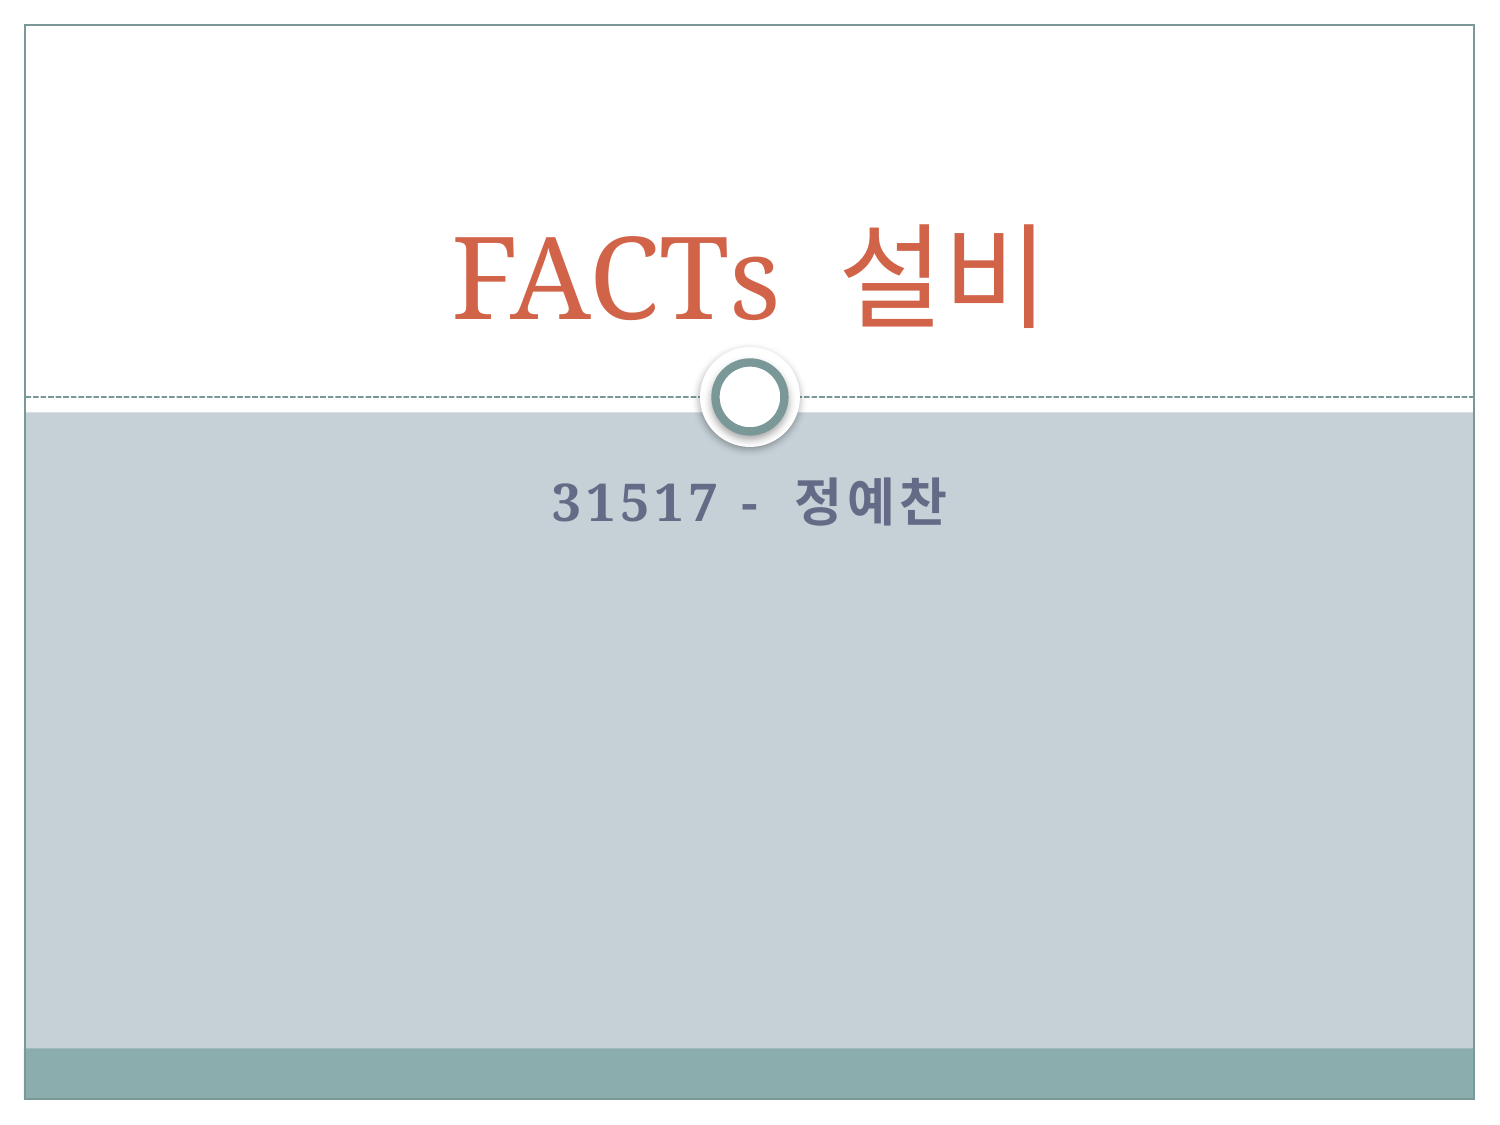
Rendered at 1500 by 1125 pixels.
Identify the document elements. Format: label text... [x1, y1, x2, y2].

subtitle 31517 - 정예찬 [225, 462, 1275, 750]
title FACTs 설비 [112, 62, 1388, 350]
